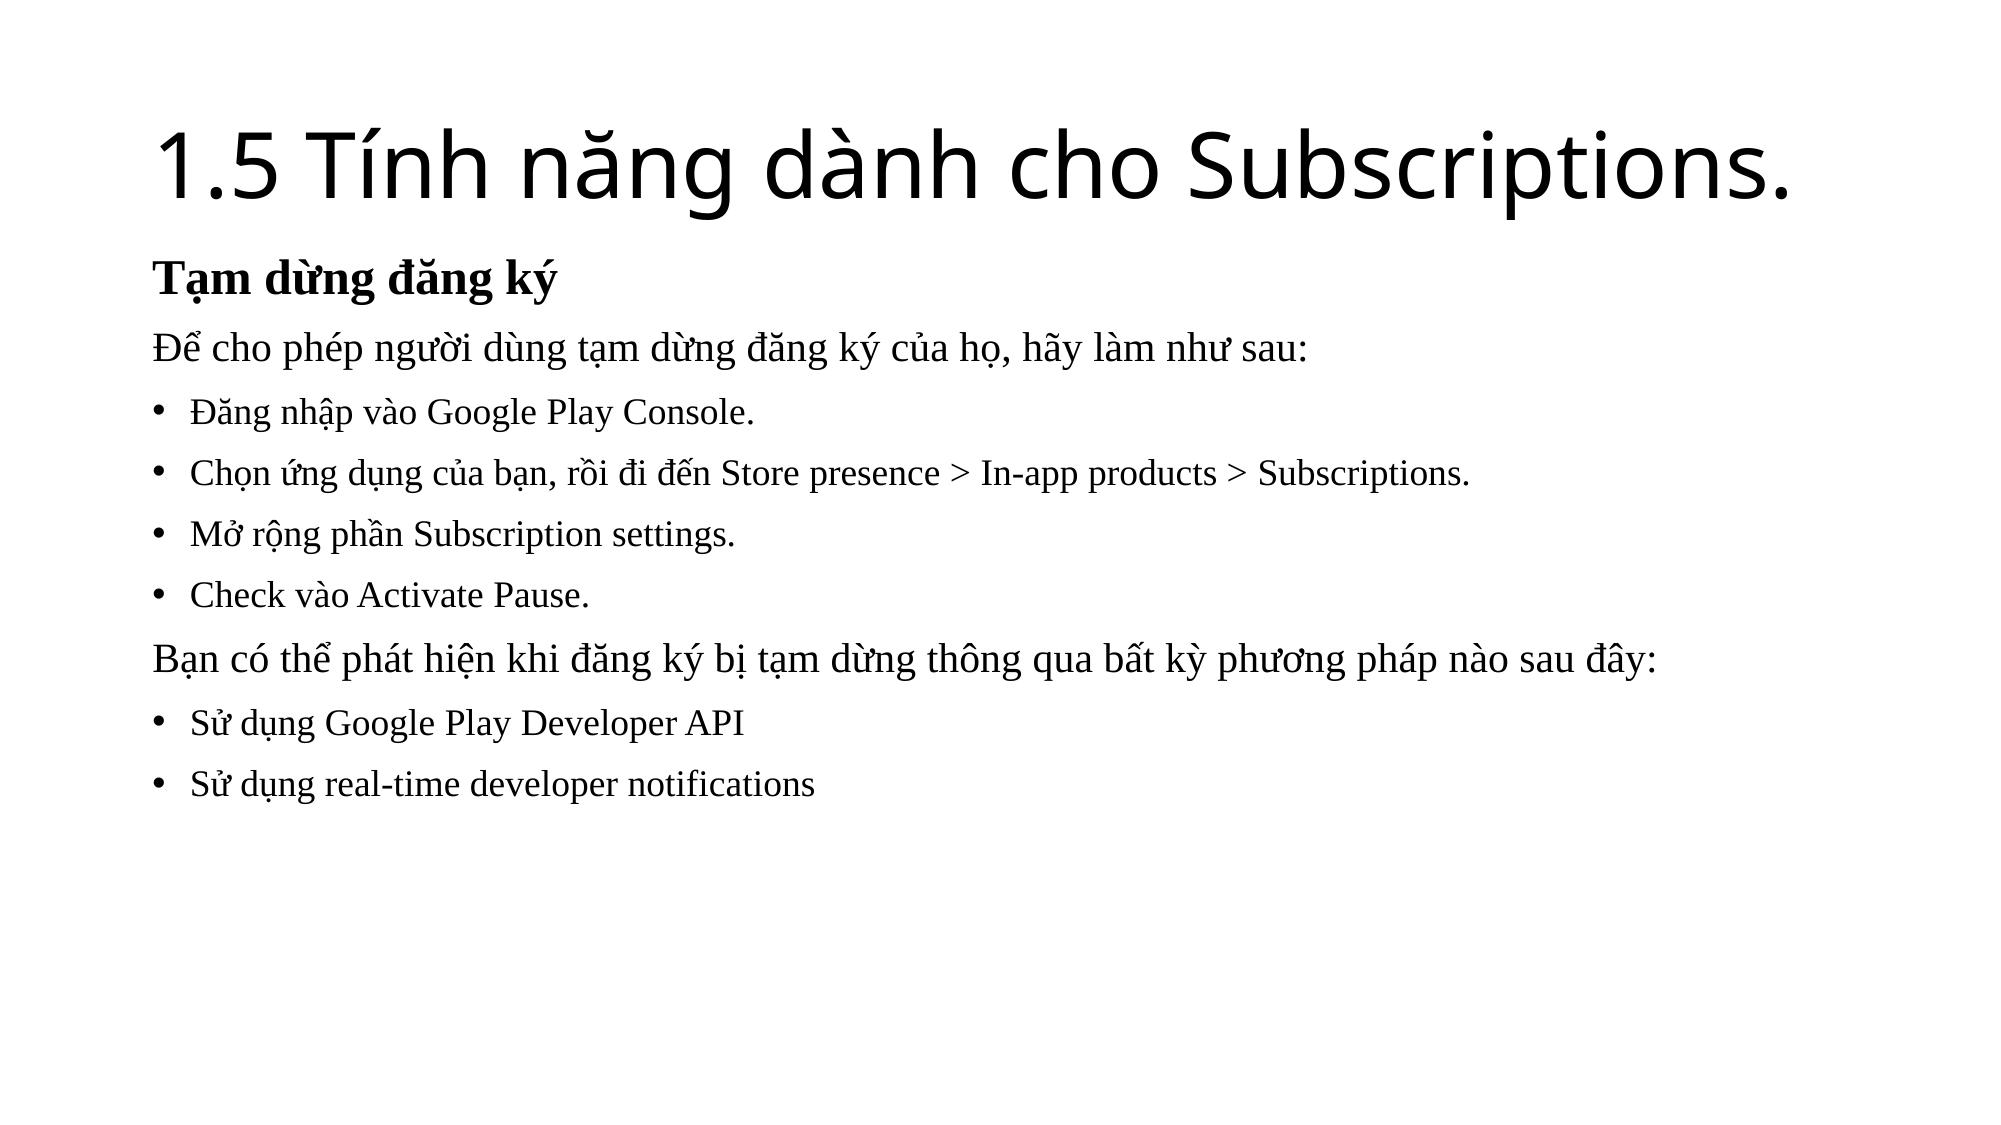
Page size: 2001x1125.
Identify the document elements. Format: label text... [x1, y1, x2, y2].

list Tạm dừng đăng ký Để cho phép người dùng tạm dừng đăng ký của họ, hãy làm như sau: Đăng nhập vào Google Play Console. Chọn ứng dụng của bạn, rồi đi đến Store presence > In-app products > Subscriptions. Mở rộng phần Subscription settings. Check vào Activate Pause. Bạn có thể phát hiện khi đăng ký bị tạm dừng thông qua bất kỳ phương pháp nào sau đây: Sử dụng Google Play Developer API Sử dụng real-time developer notifications [137, 243, 1863, 1014]
title 1.5 Tính năng dành cho Subscriptions. [137, 59, 1863, 243]
